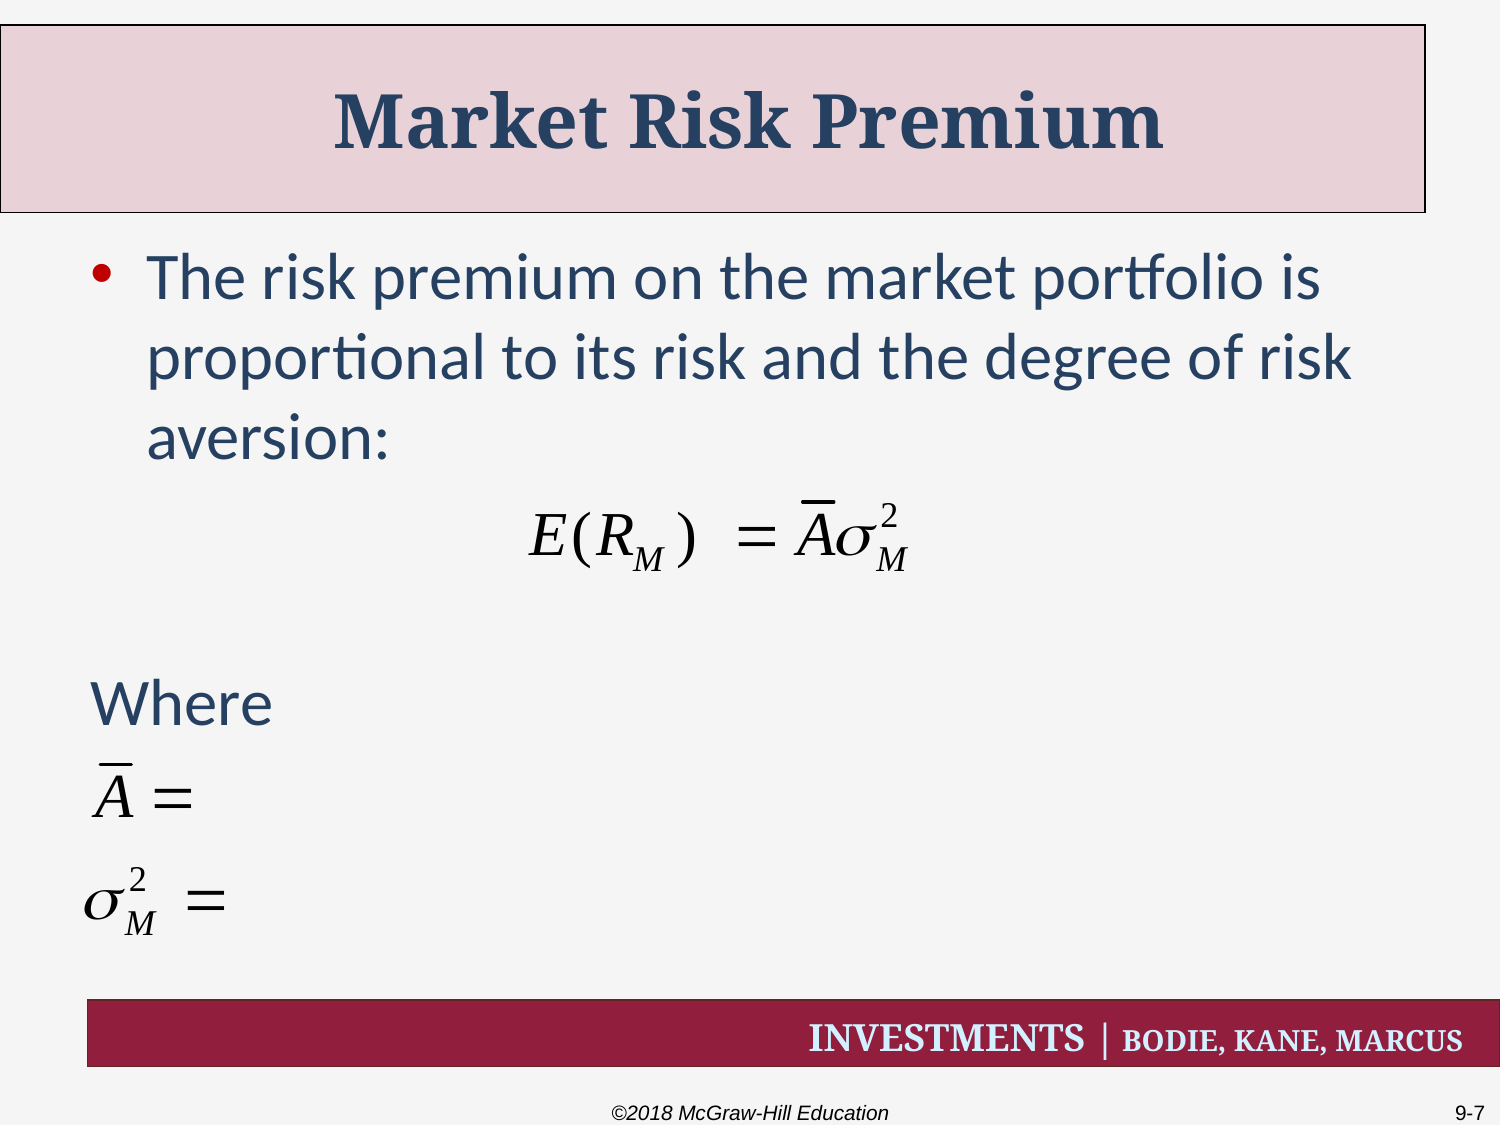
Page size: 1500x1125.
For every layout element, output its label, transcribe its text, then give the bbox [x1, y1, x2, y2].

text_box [512, 487, 926, 587]
slide_number 9-7 [1162, 1100, 1500, 1125]
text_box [74, 749, 227, 949]
title Market Risk Premium [75, 12, 1425, 226]
list The risk premium on the market portfolio is proportional to its risk and the degree of risk aversion: Where [75, 226, 1425, 1005]
footer ©2018 McGraw-Hill Education [496, 1100, 1004, 1125]
